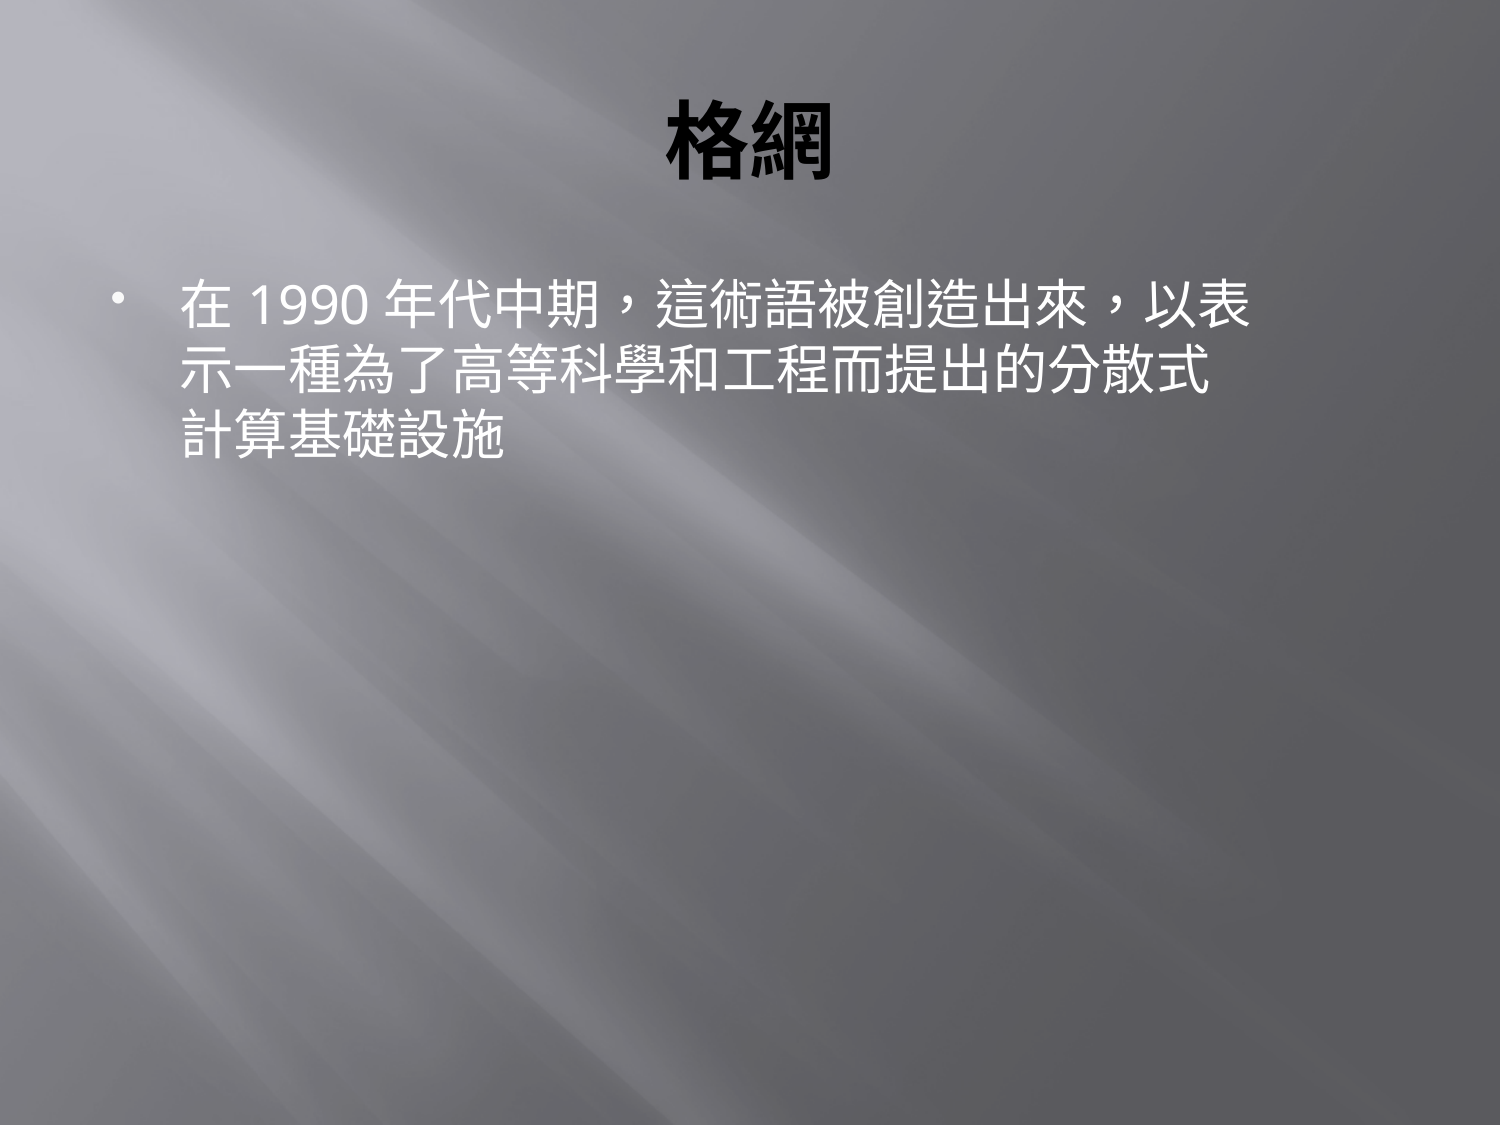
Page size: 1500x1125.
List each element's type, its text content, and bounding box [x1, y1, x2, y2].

title 格網 [75, 45, 1425, 233]
list 在1990年代中期，這術語被創造出來，以表示一種為了高等科學和工程而提出的分散式計算基礎設施 [75, 262, 1270, 1005]
